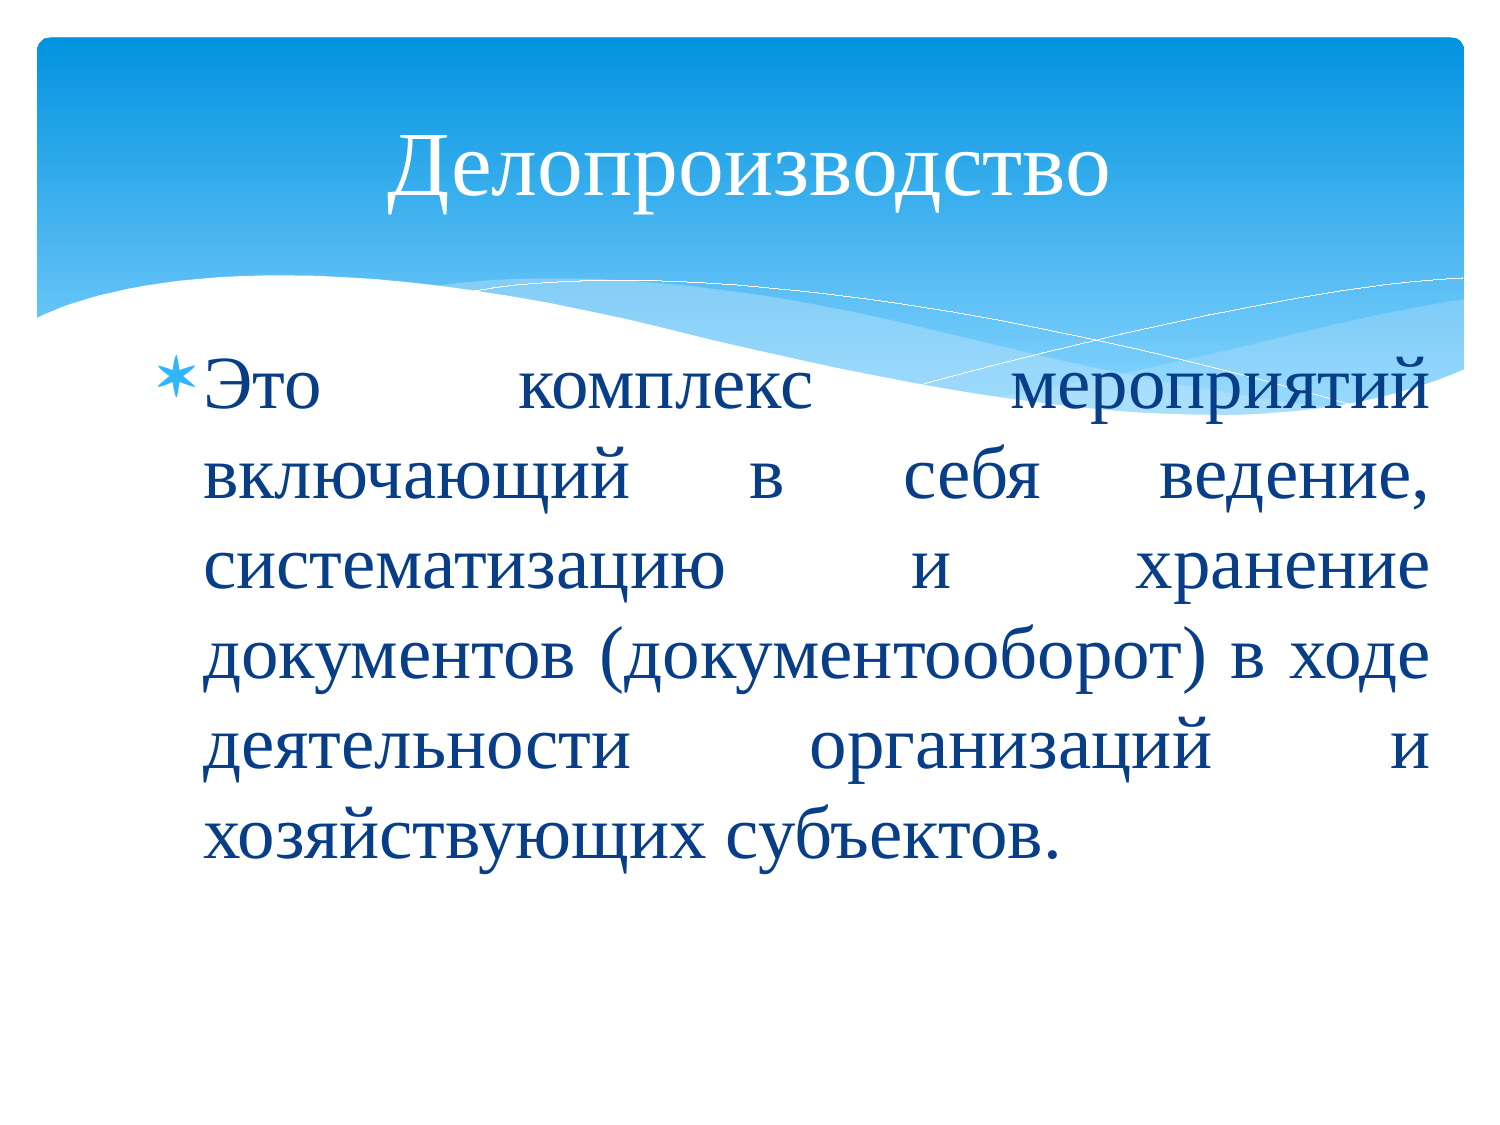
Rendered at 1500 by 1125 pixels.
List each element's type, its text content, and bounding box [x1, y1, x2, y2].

list Это комплекс мероприятий включающий в себя ведение, систематизацию и хранение документов (документооборот) в ходе деятельности организаций и хозяйствующих субъектов. [143, 326, 1447, 1005]
title Делопроизводство [75, 55, 1425, 261]
